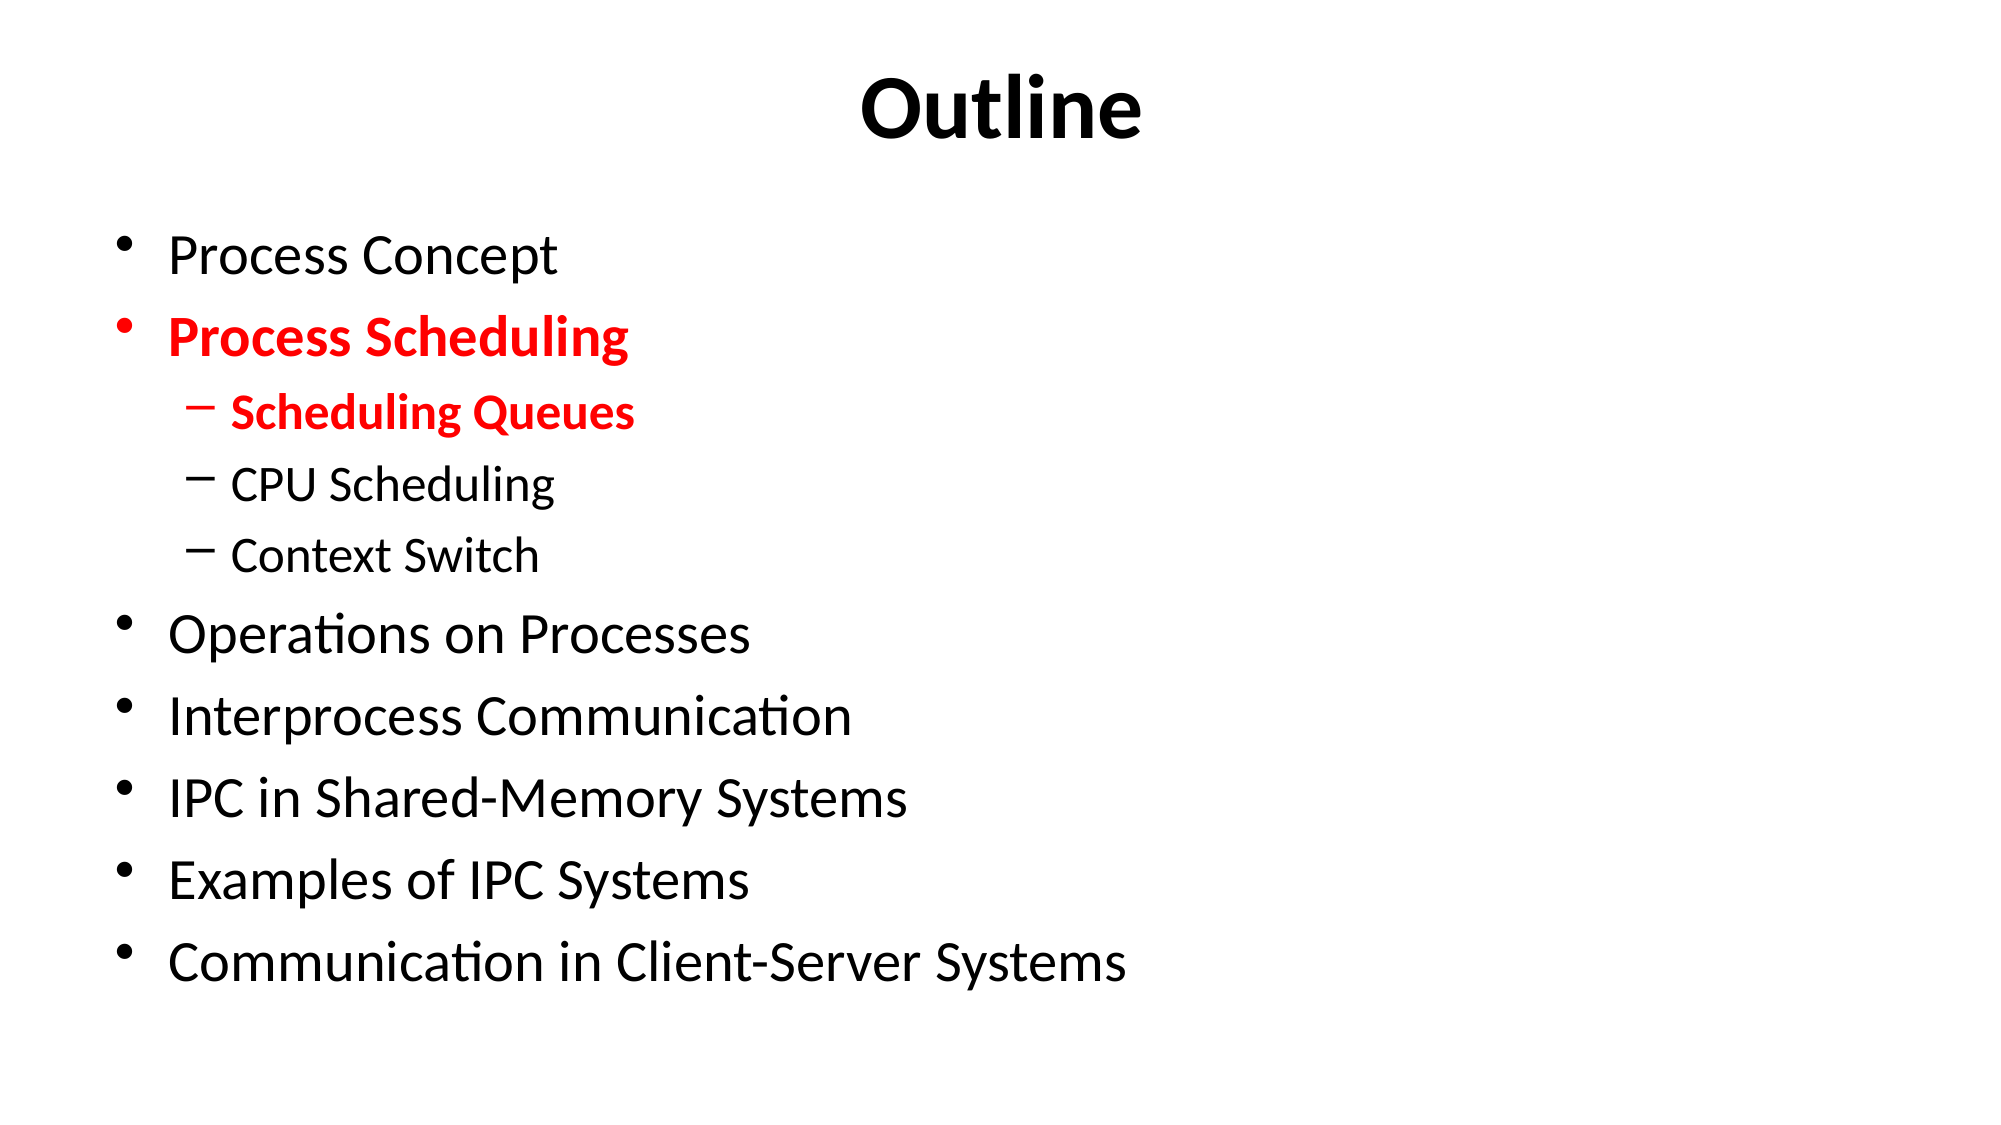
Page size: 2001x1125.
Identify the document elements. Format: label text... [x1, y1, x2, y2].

list Process Concept Process Scheduling Scheduling Queues CPU Scheduling Context Switch Operations on Processes Interprocess Communication IPC in Shared-Memory Systems Examples of IPC Systems Communication in Client-Server Systems [99, 207, 1901, 1006]
title Outline [102, 7, 1903, 196]
